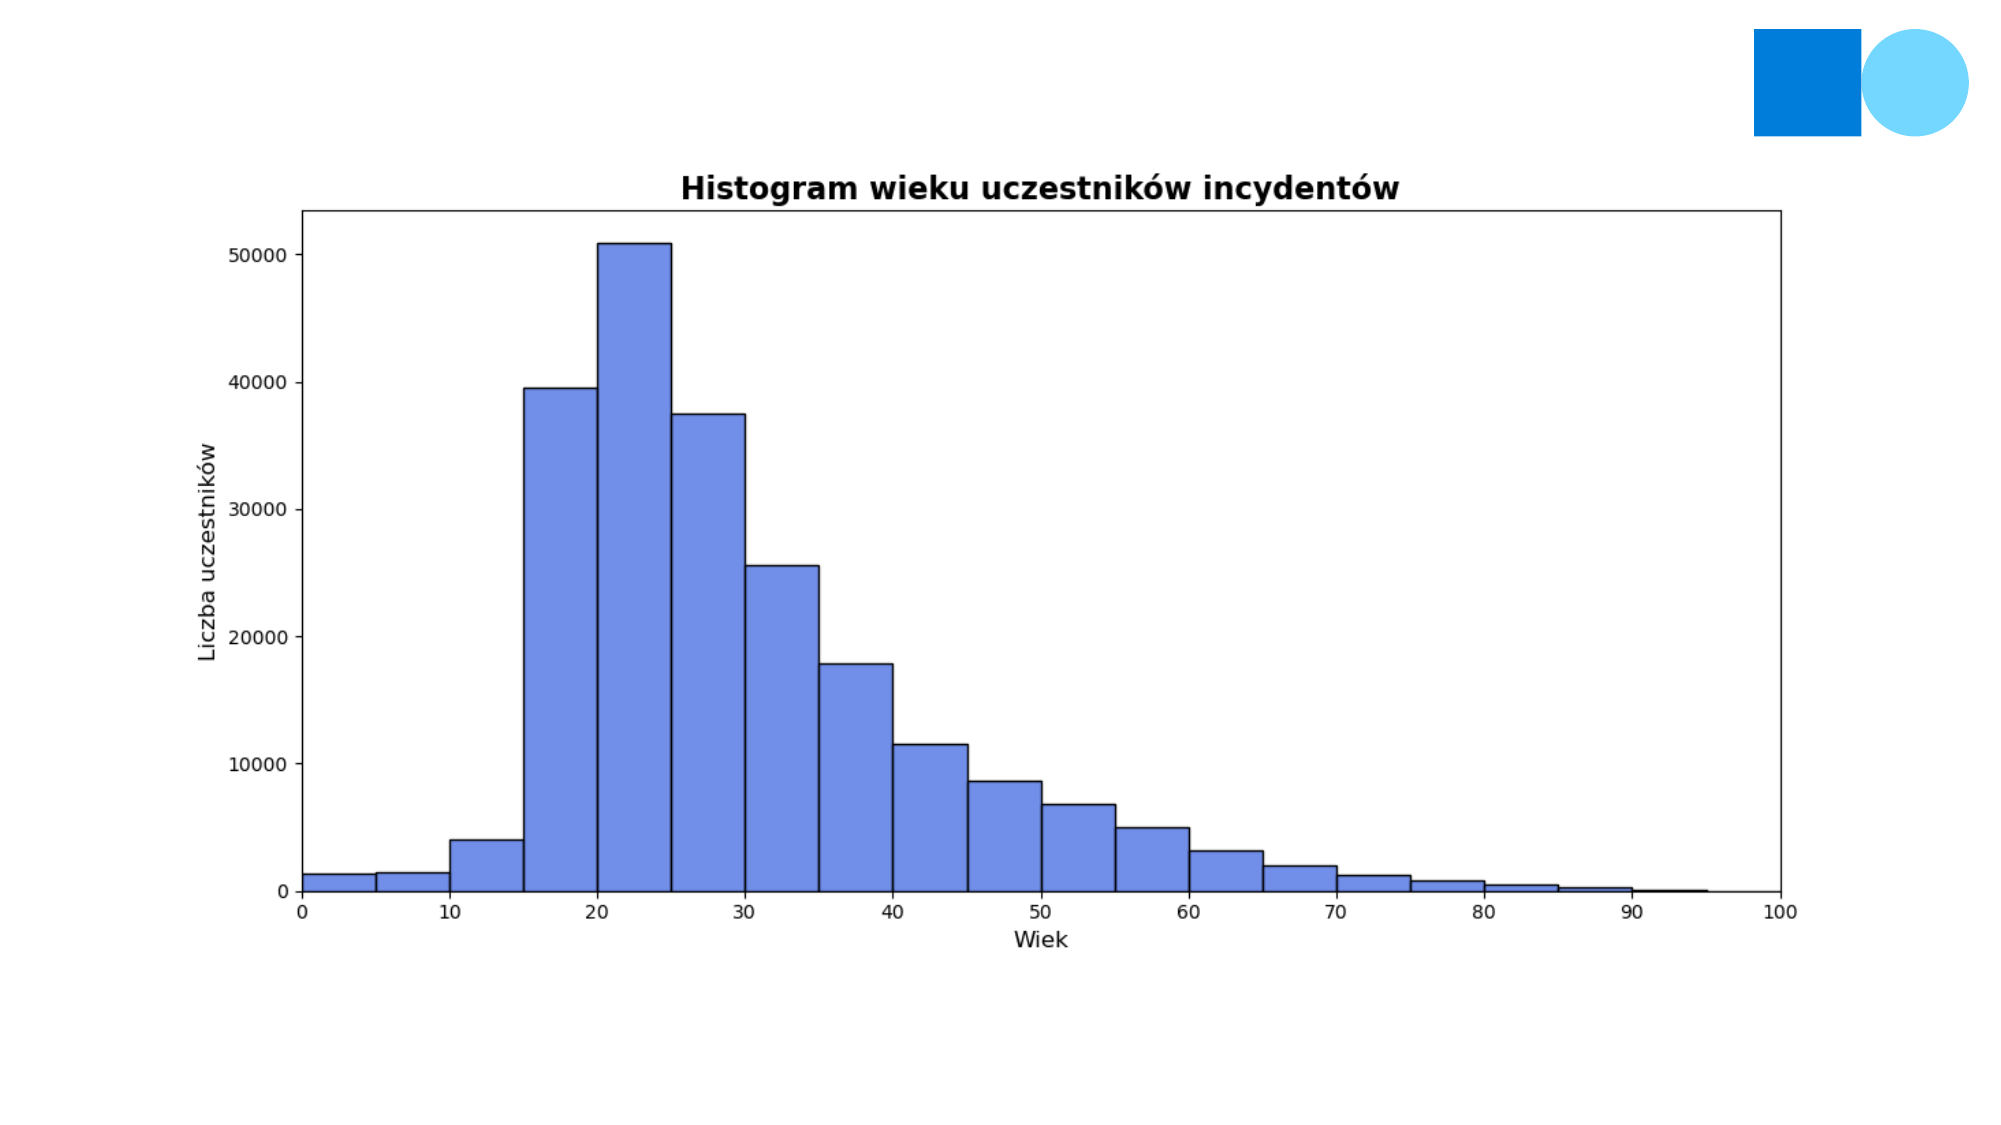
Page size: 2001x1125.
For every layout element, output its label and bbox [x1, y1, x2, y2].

picture [179, 153, 1819, 972]
